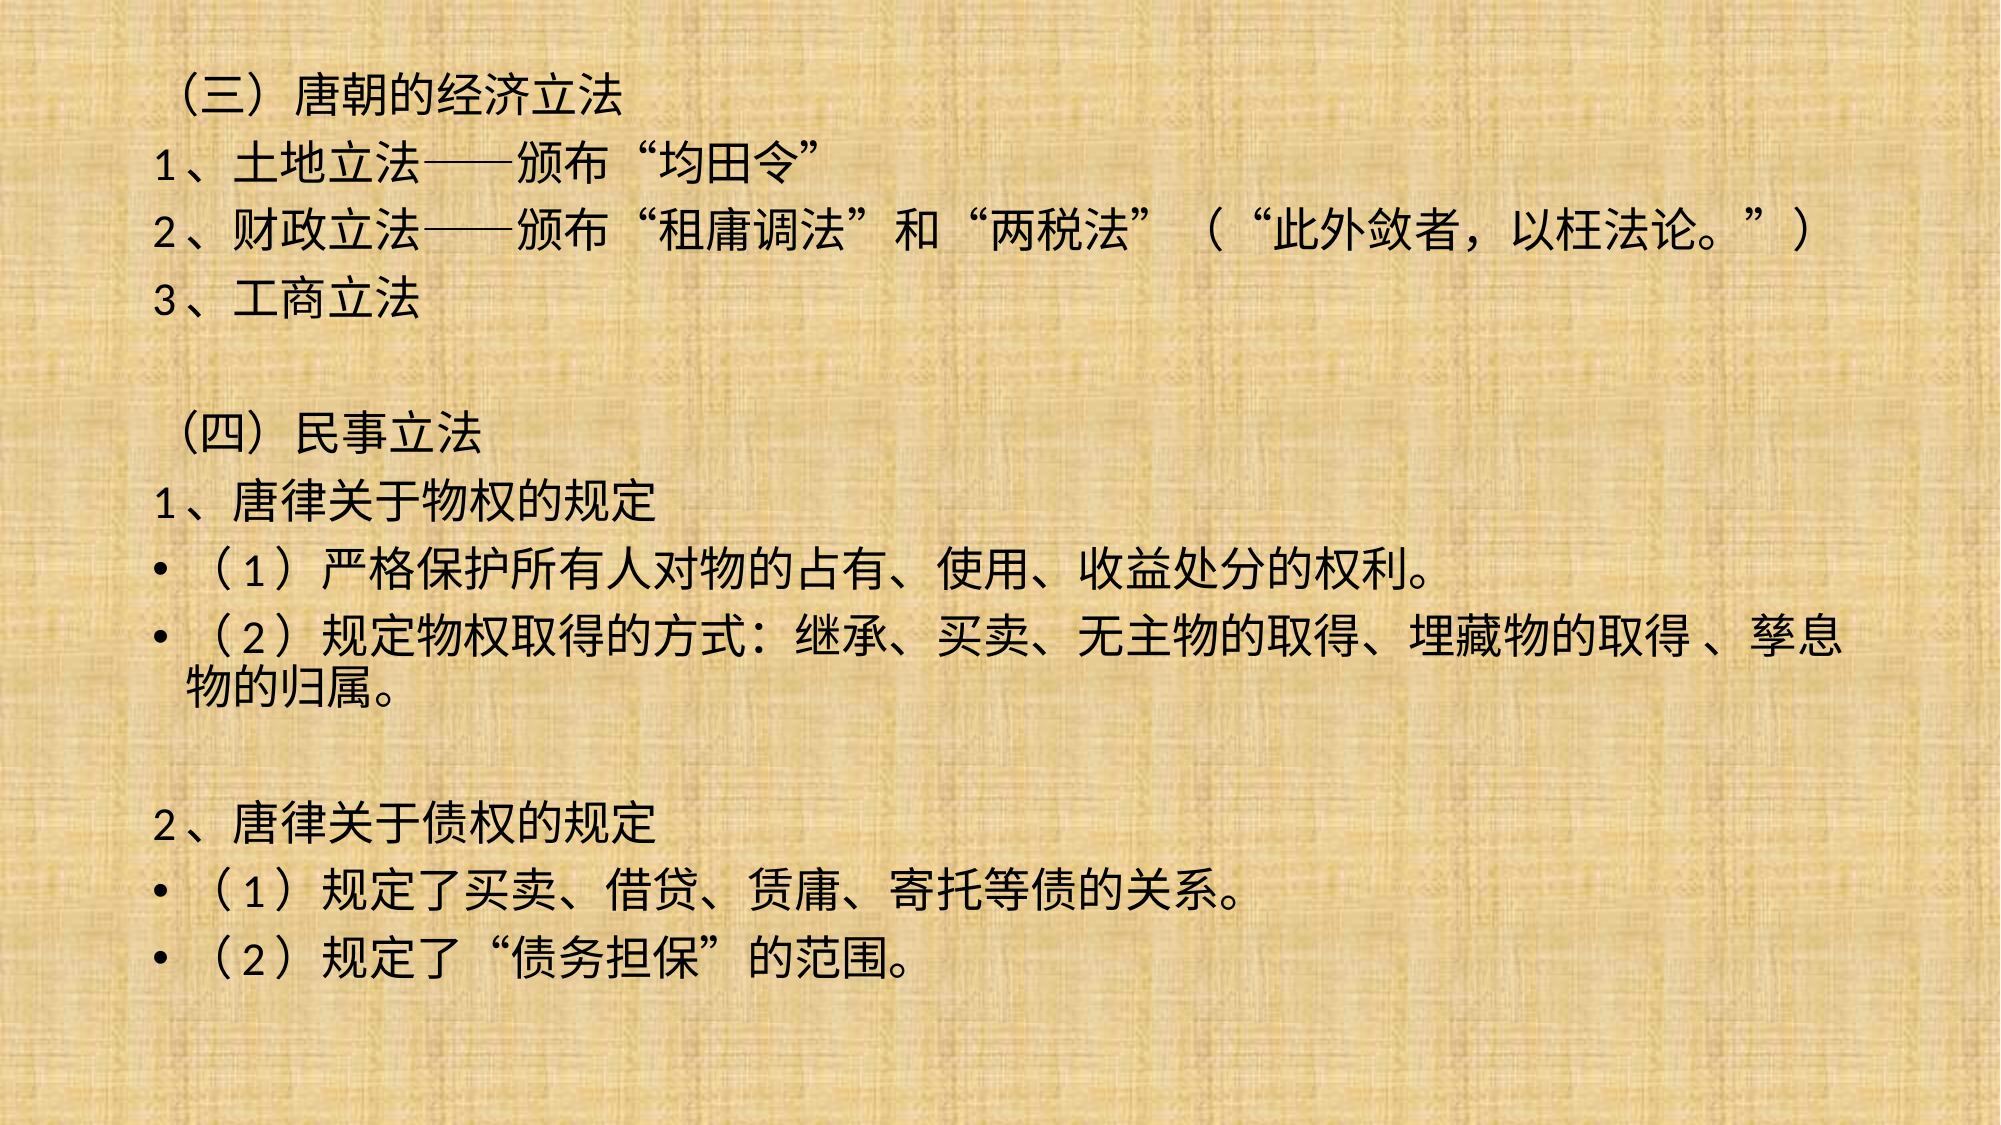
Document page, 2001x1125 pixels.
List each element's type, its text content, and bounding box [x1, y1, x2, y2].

list （三）唐朝的经济立法 1、土地立法——颁布“均田令” 2、财政立法——颁布“租庸调法”和“两税法”（“此外敛者，以枉法论。”） 3、工商立法 （四）民事立法 1、唐律关于物权的规定 （1）严格保护所有人对物的占有、使用、收益处分的权利。 （2）规定物权取得的方式：继承、买卖、无主物的取得、埋藏物的取得 、孳息物的归属。 2、唐律关于债权的规定 （1）规定了买卖、借贷、赁庸、寄托等债的关系。 （2）规定了“债务担保”的范围。 [137, 64, 1863, 1014]
picture [0, 0, 2001, 1125]
